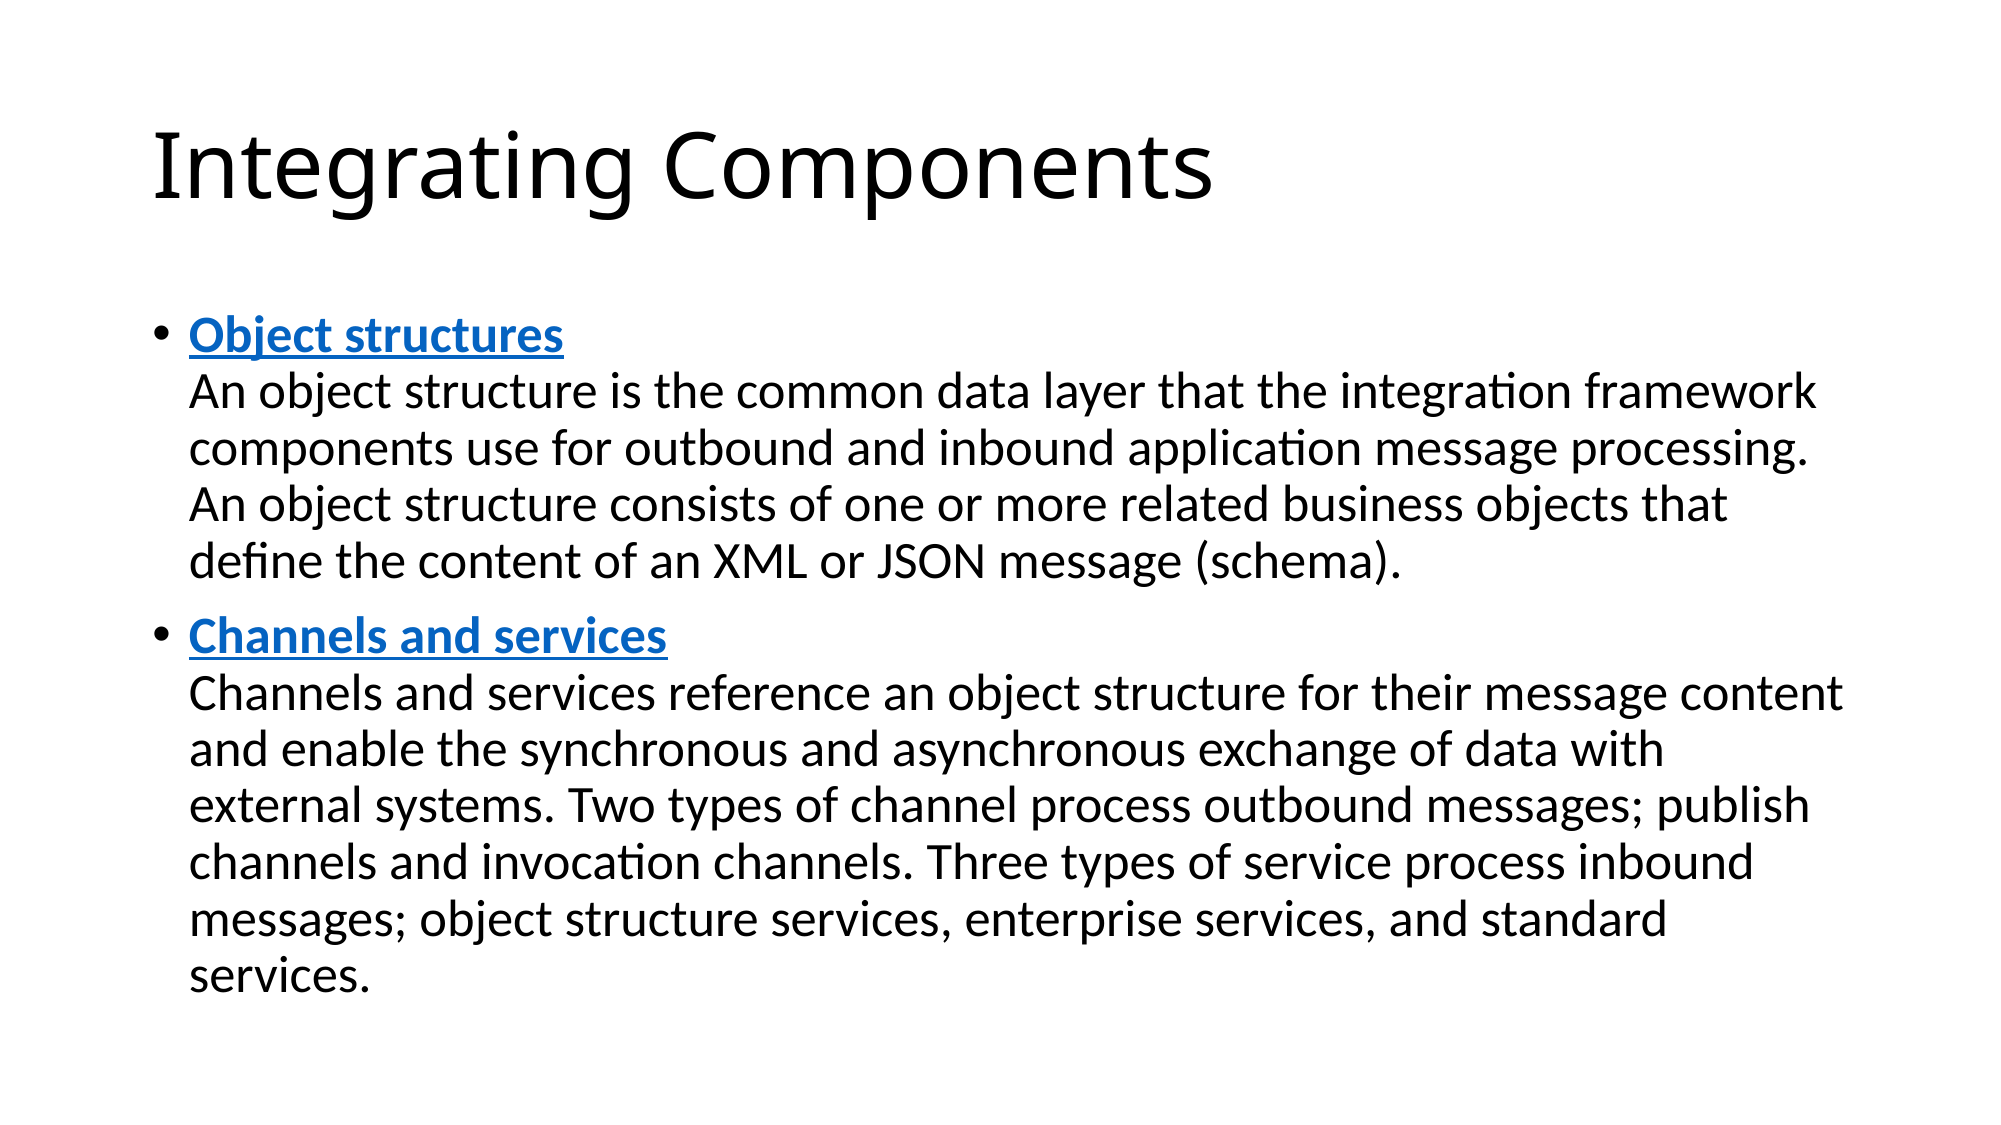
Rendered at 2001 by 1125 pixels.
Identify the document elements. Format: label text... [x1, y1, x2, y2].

title Integrating Components [137, 59, 1863, 278]
list Object structures An object structure is the common data layer that the integration framework components use for outbound and inbound application message processing. An object structure consists of one or more related business objects that define the content of an XML or JSON message (schema). Channels and services Channels and services reference an object structure for their message content and enable the synchronous and asynchronous exchange of data with external systems. Two types of channel process outbound messages; publish channels and invocation channels. Three types of service process inbound messages; object structure services, enterprise services, and standard services. [137, 299, 1863, 1014]
